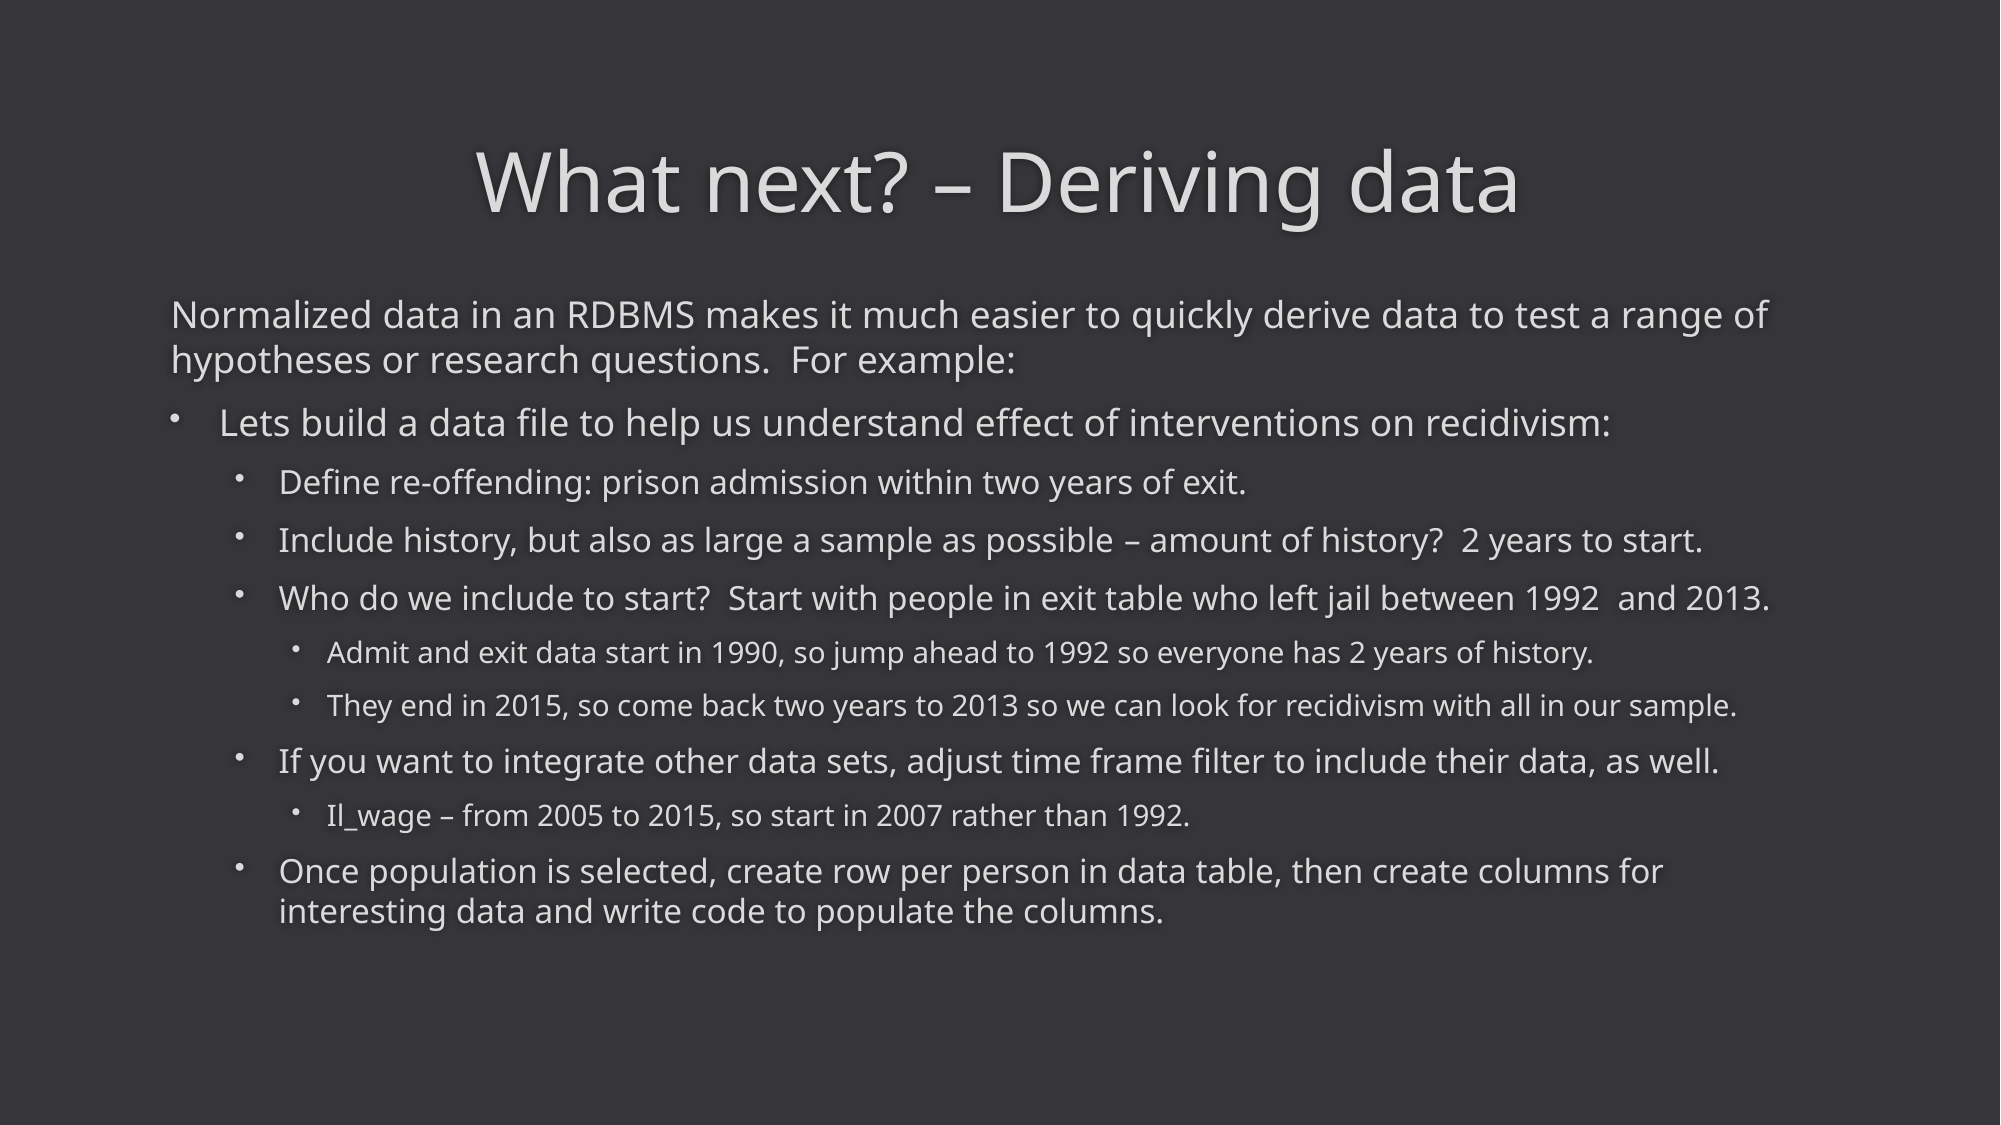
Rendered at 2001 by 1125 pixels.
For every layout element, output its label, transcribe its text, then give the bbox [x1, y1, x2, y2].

title What next? – Deriving data [149, 99, 1849, 260]
list Normalized data in an RDBMS makes it much easier to quickly derive data to test a range of hypotheses or research questions. For example: Lets build a data file to help us understand effect of interventions on recidivism: Define re-offending: prison admission within two years of exit. Include history, but also as large a sample as possible – amount of history? 2 years to start. Who do we include to start? Start with people in exit table who left jail between 1992 and 2013. Admit and exit data start in 1990, so jump ahead to 1992 so everyone has 2 years of history. They end in 2015, so come back two years to 2013 so we can look for recidivism with all in our sample. If you want to integrate other data sets, adjust time frame filter to include their data, as well. Il_wage – from 2005 to 2015, so start in 2007 rather than 1992. Once population is selected, create row per person in data table, then create columns for interesting data and write code to populate the columns. [149, 284, 1849, 950]
